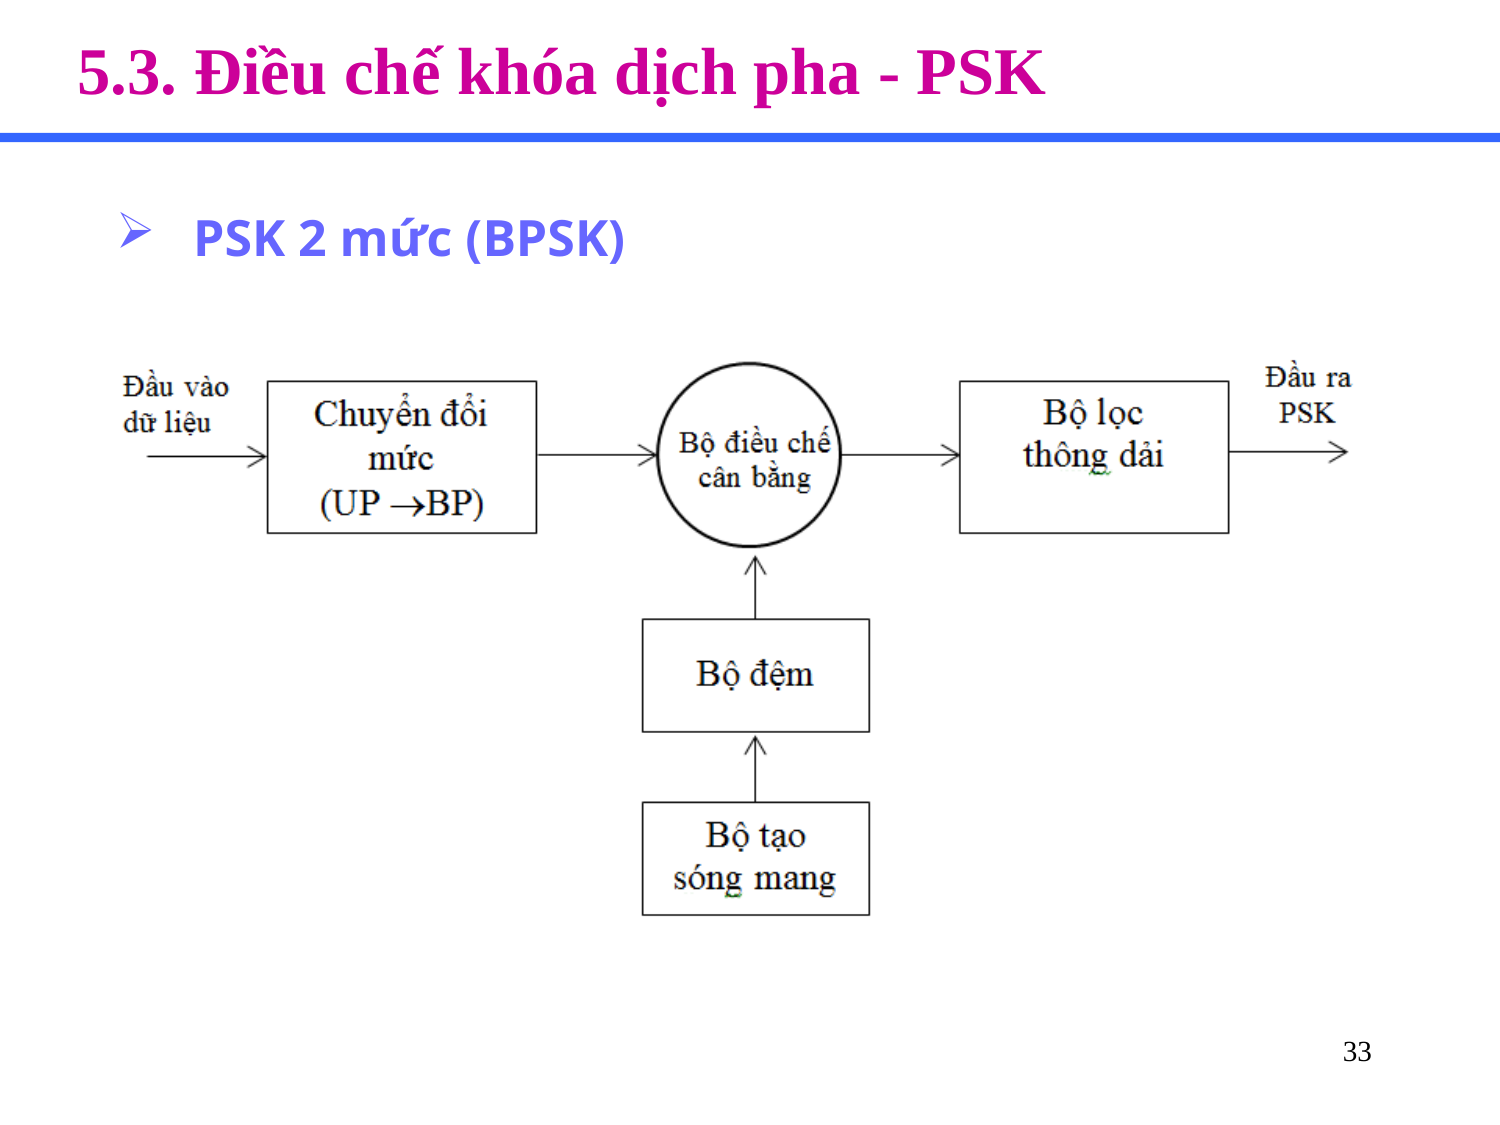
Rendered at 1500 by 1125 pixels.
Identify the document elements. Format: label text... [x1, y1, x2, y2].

text_box 5.3. Điều chế khóa dịch pha - PSK [62, 20, 1165, 115]
text_box PSK 2 mức (BPSK) [37, 169, 1425, 275]
picture [88, 337, 1412, 938]
slide_number 33 [1074, 1024, 1388, 1101]
